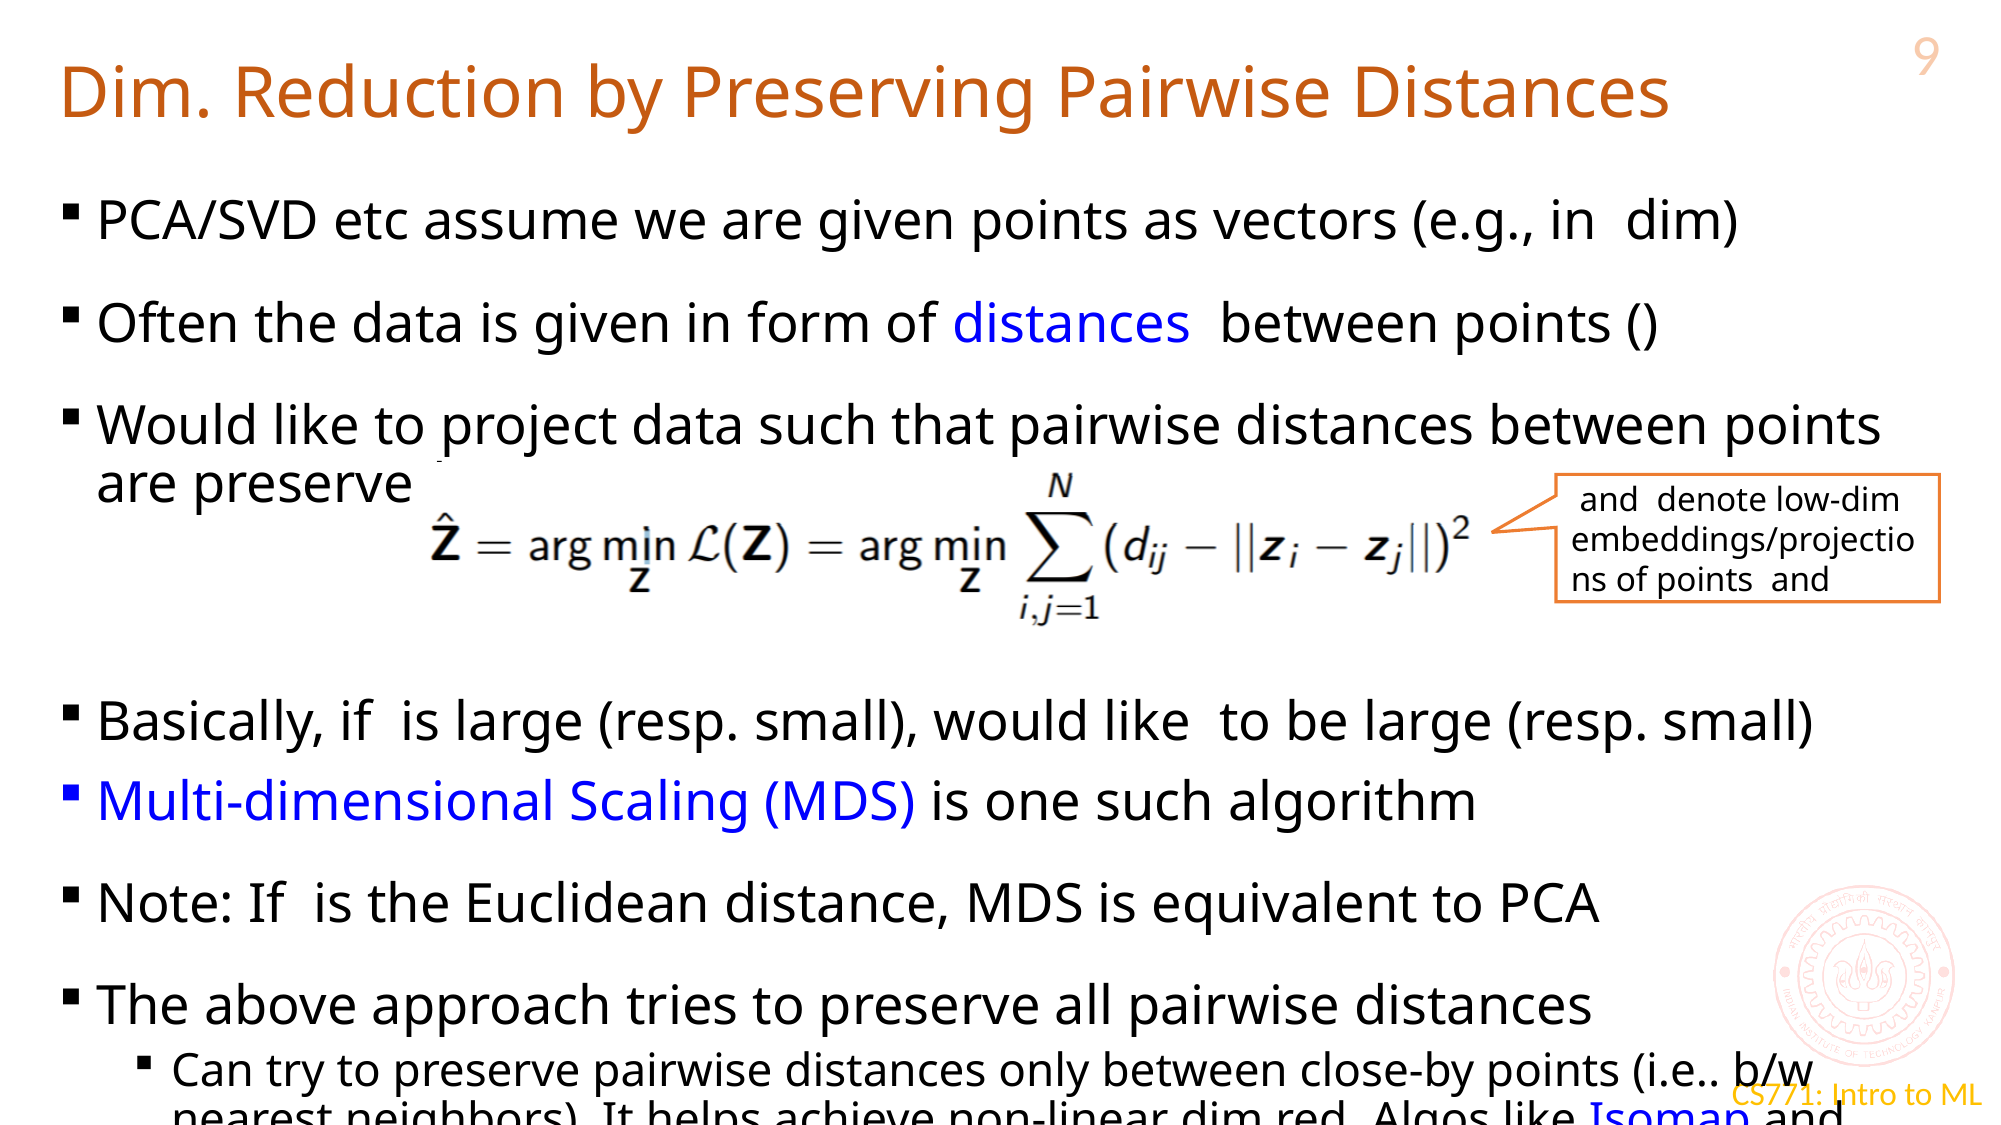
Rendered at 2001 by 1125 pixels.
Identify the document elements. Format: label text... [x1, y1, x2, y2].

slide_number 9 [1857, 22, 1957, 83]
picture [414, 462, 1480, 638]
title Dim. Reduction by Preserving Pairwise Distances [43, 27, 1970, 163]
